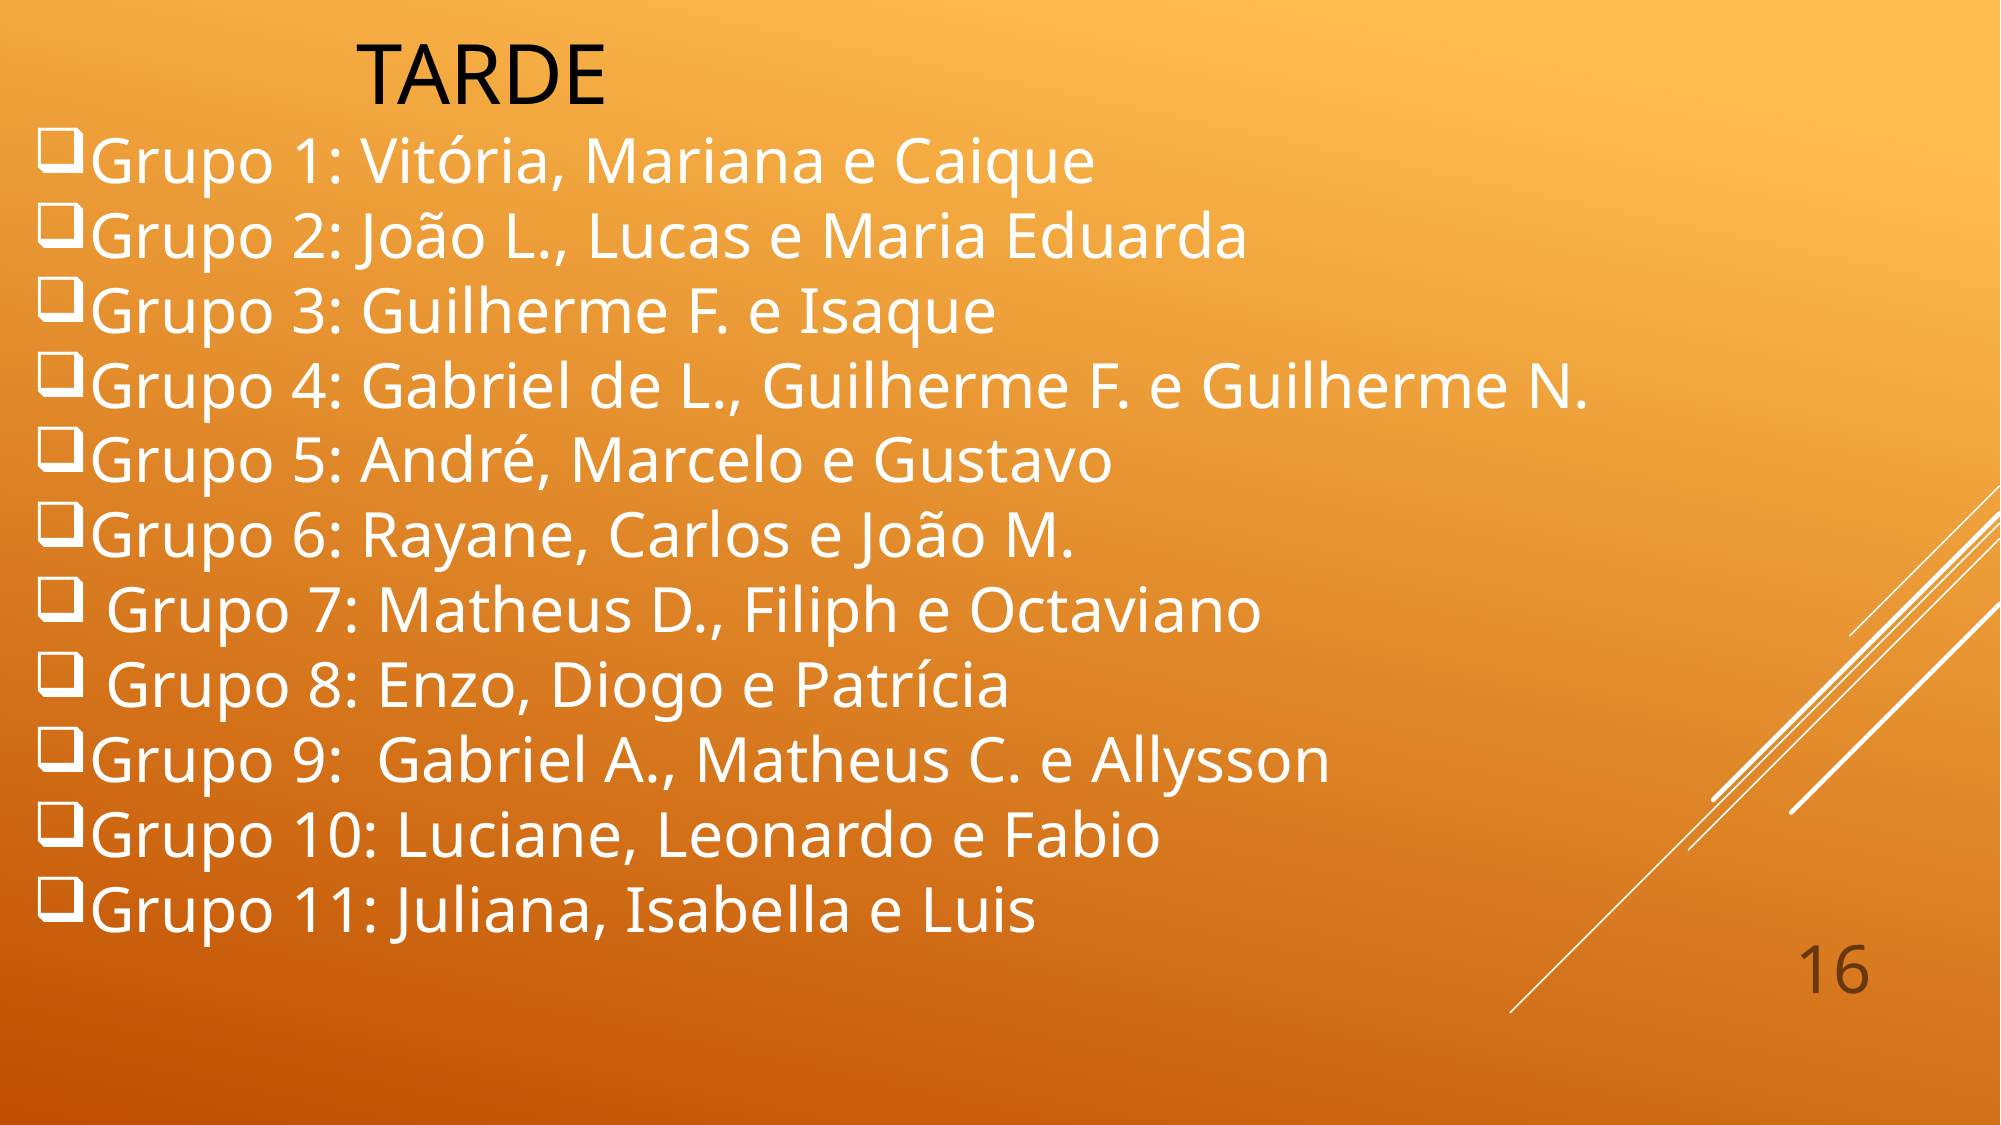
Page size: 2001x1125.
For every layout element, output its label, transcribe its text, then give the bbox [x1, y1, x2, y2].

slide_number 16 [1700, 915, 1888, 1025]
text_box TARDE [341, 14, 1828, 113]
text_box Grupo 1: Vitória, Mariana e Caique Grupo 2: João L., Lucas e Maria Eduarda Grupo 3: Guilherme F. e Isaque Grupo 4: Gabriel de L., Guilherme F. e Guilherme N. Grupo 5: André, Marcelo e Gustavo Grupo 6: Rayane, Carlos e João M. Grupo 7: Matheus D., Filiph e Octaviano Grupo 8: Enzo, Diogo e Patrícia Grupo 9: Gabriel A., Matheus C. e Allysson Grupo 10: Luciane, Leonardo e Fabio Grupo 11: Juliana, Isabella e Luis [18, 113, 1943, 953]
